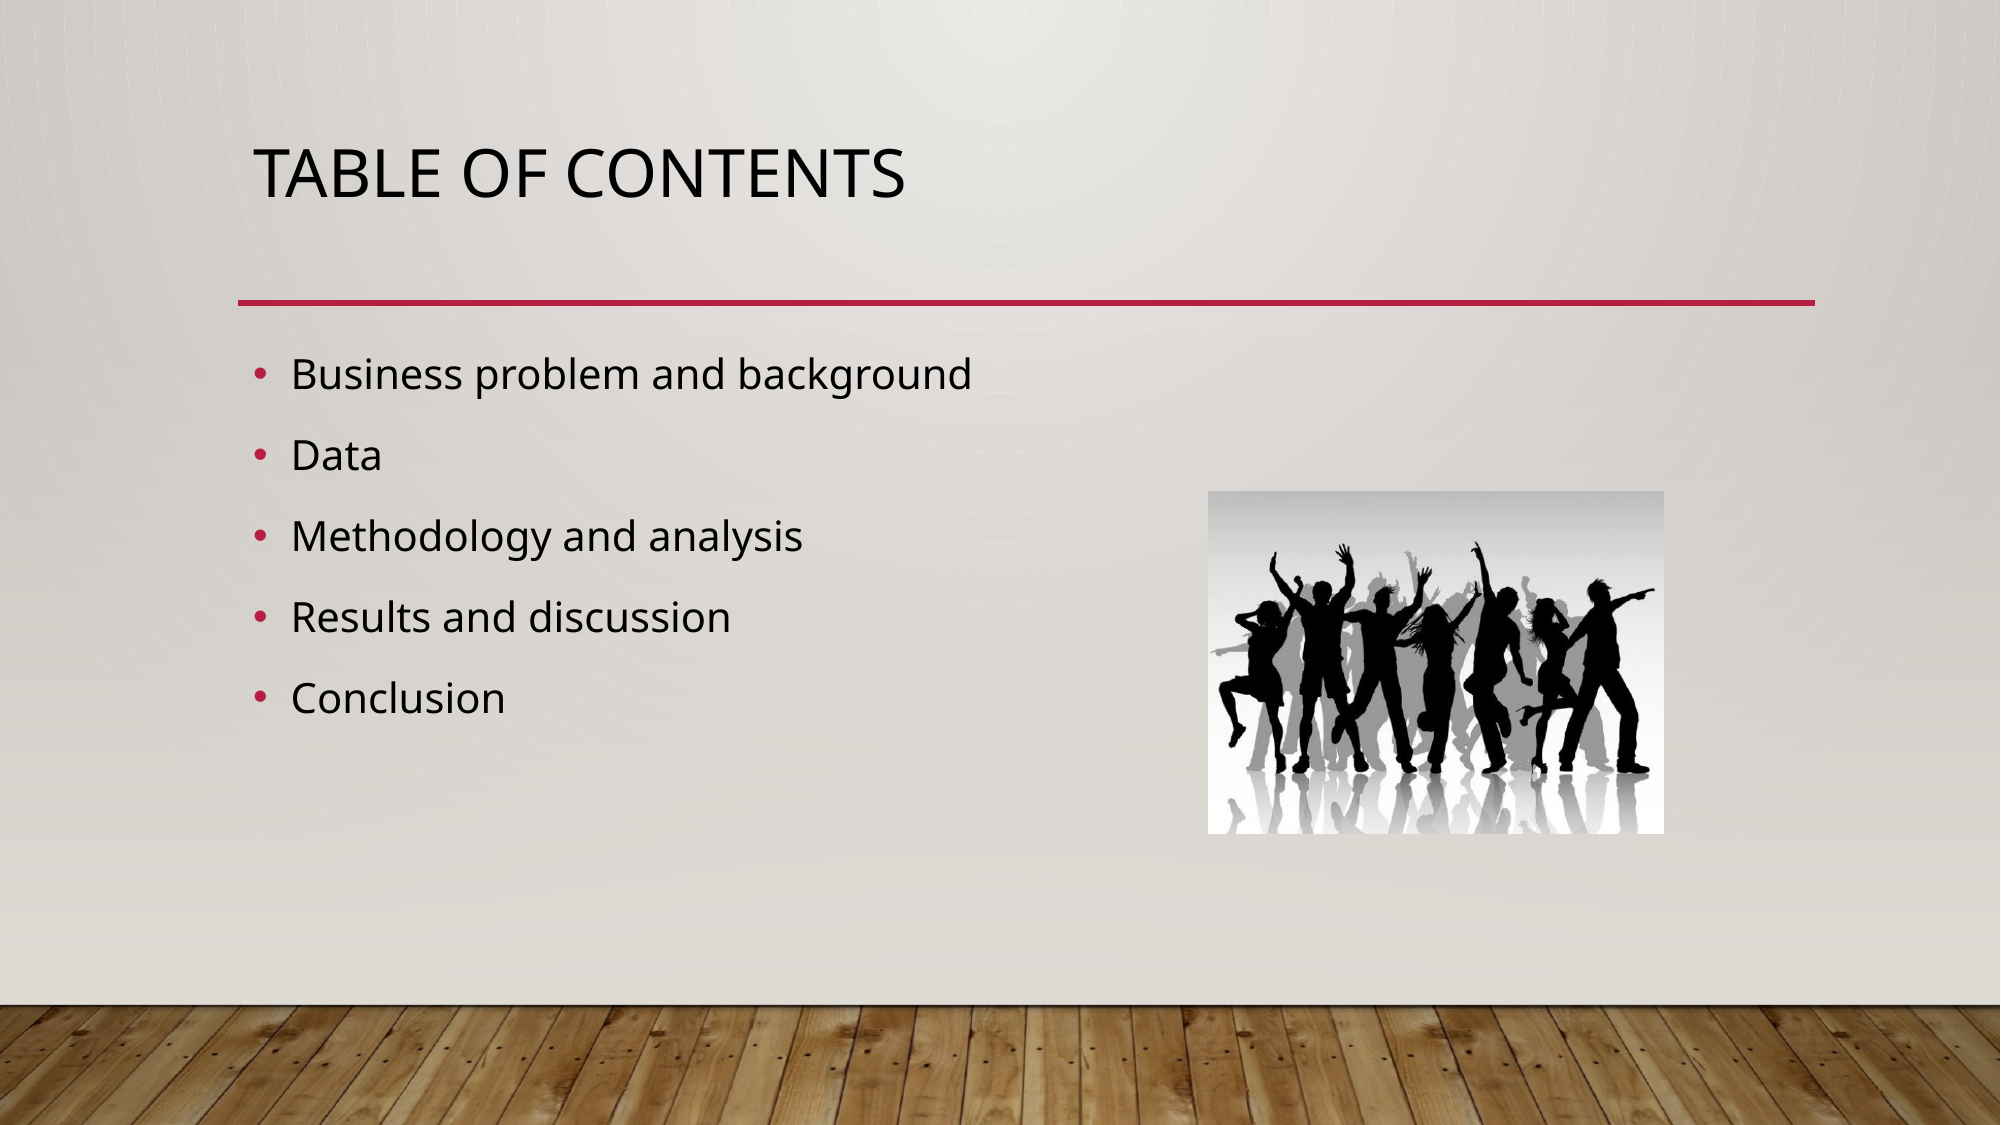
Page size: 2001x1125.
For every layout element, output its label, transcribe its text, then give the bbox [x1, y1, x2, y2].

picture [1208, 491, 1665, 834]
picture [0, 1005, 2000, 1125]
list Business problem and background Data Methodology and analysis Results and discussion Conclusion [238, 330, 1814, 897]
title Table of contents [238, 131, 1814, 305]
